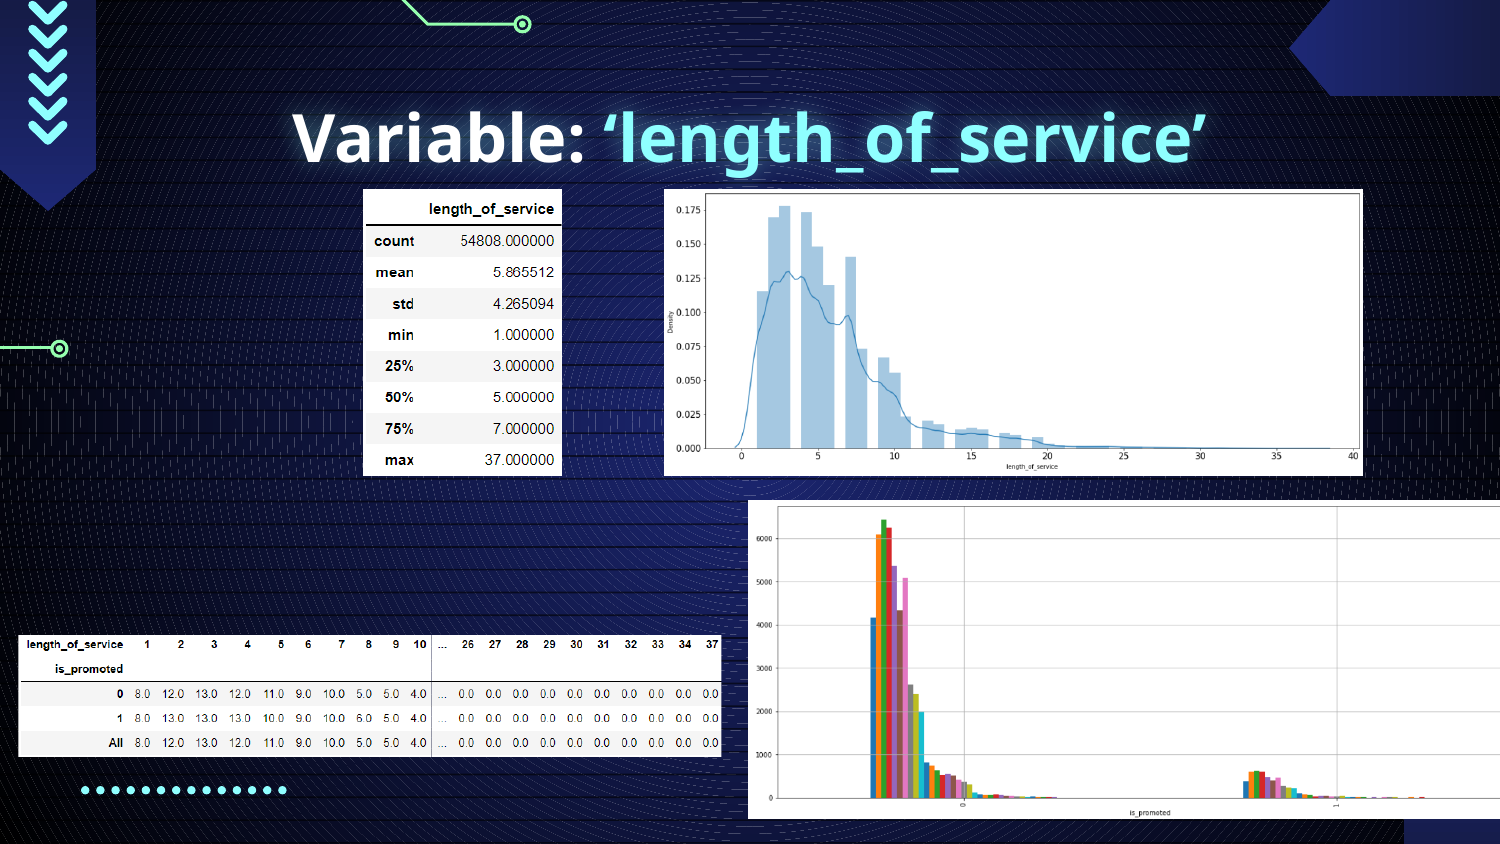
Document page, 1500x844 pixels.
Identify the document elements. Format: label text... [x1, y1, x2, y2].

picture [363, 188, 562, 477]
picture [664, 188, 1363, 477]
title Variable: ‘length_of_service’ [116, 88, 1383, 183]
picture [748, 500, 1500, 819]
picture [18, 635, 722, 757]
